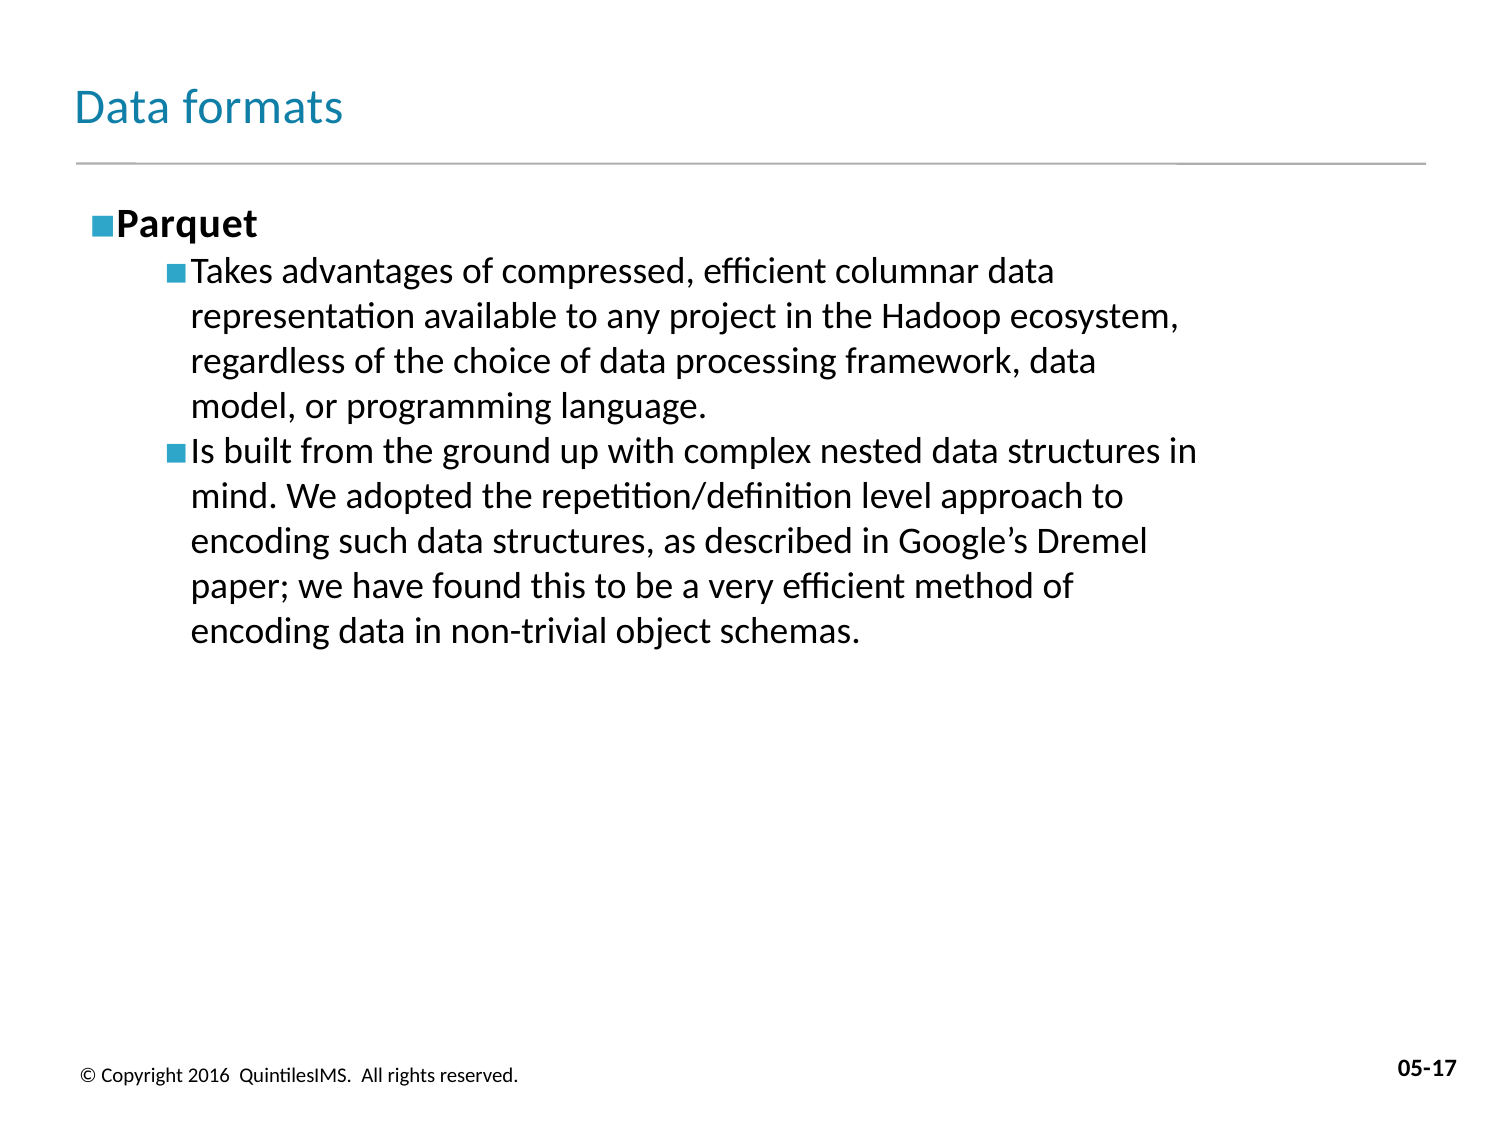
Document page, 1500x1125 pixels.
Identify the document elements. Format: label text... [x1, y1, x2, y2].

footer © Copyright 2016 QuintilesIMS. All rights reserved. [77, 1061, 1189, 1125]
text_box Parquet Takes advantages of compressed, efficient columnar data representation available to any project in the Hadoop ecosystem, regardless of the choice of data processing framework, data model, or programming language. Is built from the ground up with complex nested data structures in mind. We adopted the repetition/definition level approach to encoding such data structures, as described in Google’s Dremel paper; we have found this to be a very efficient method of encoding data in non-trivial object schemas. [86, 262, 1202, 652]
title Data formats [72, 45, 1428, 262]
slide_number 05-17 [1395, 1051, 1461, 1125]
